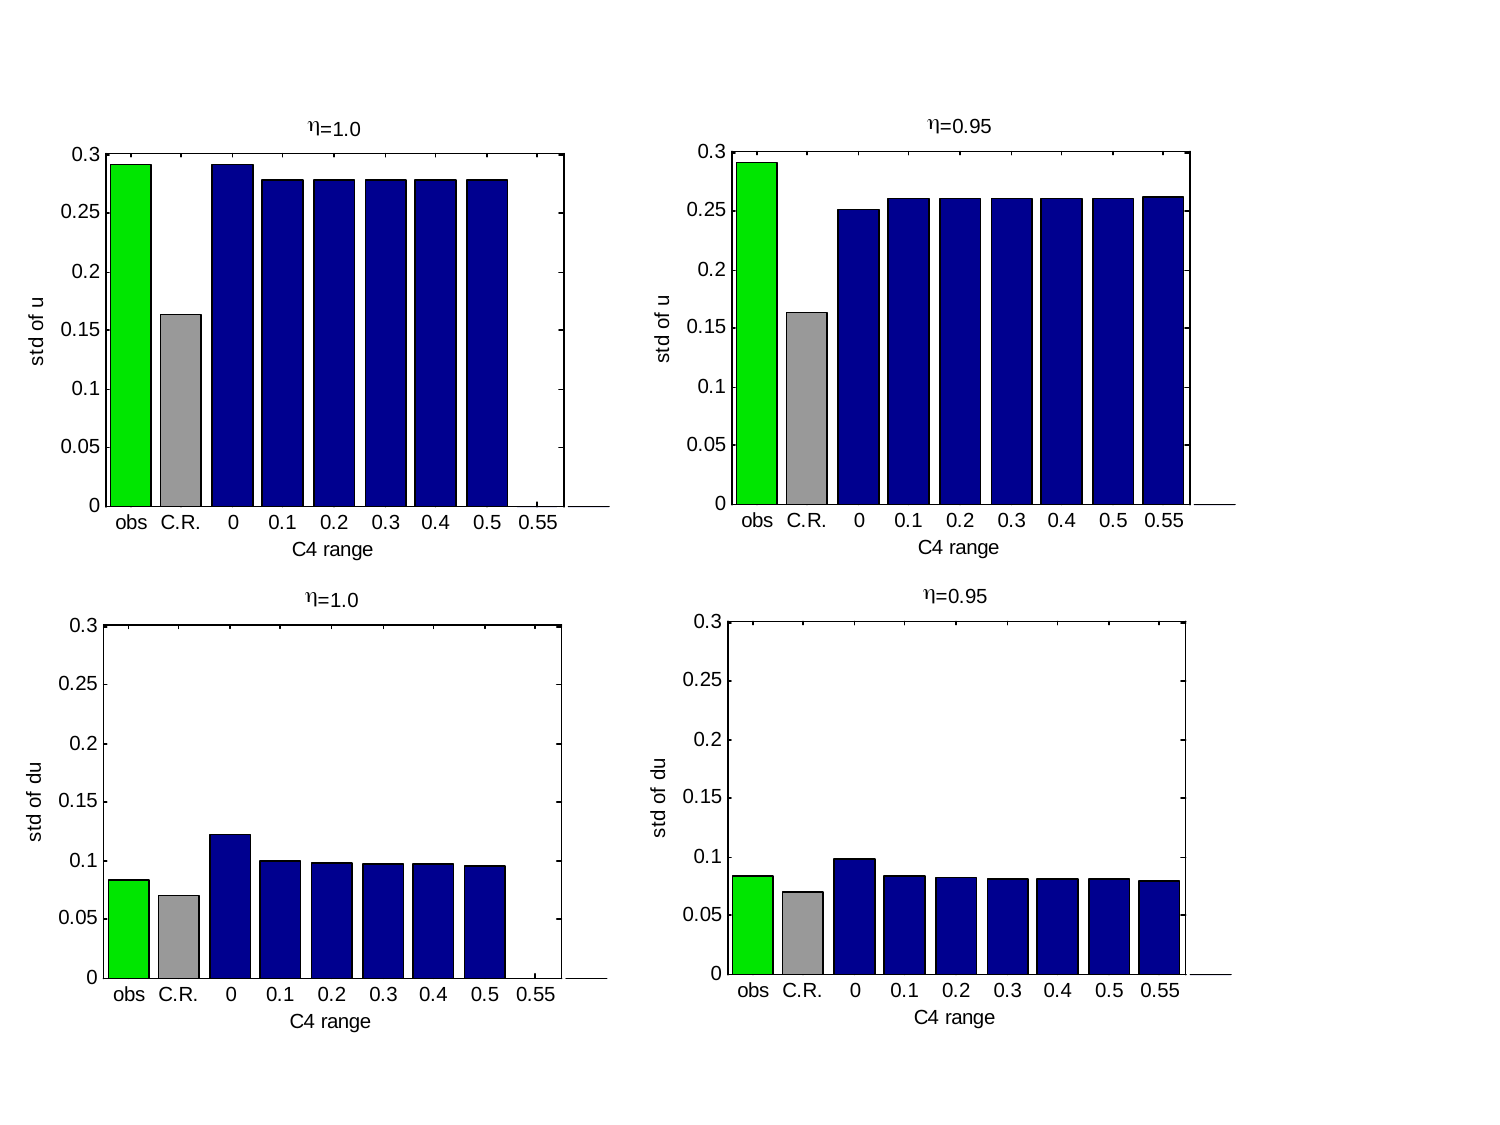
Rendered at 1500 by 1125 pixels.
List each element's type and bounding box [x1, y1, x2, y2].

picture [19, 115, 621, 567]
picture [17, 587, 618, 1038]
picture [641, 583, 1243, 1035]
picture [645, 113, 1247, 565]
